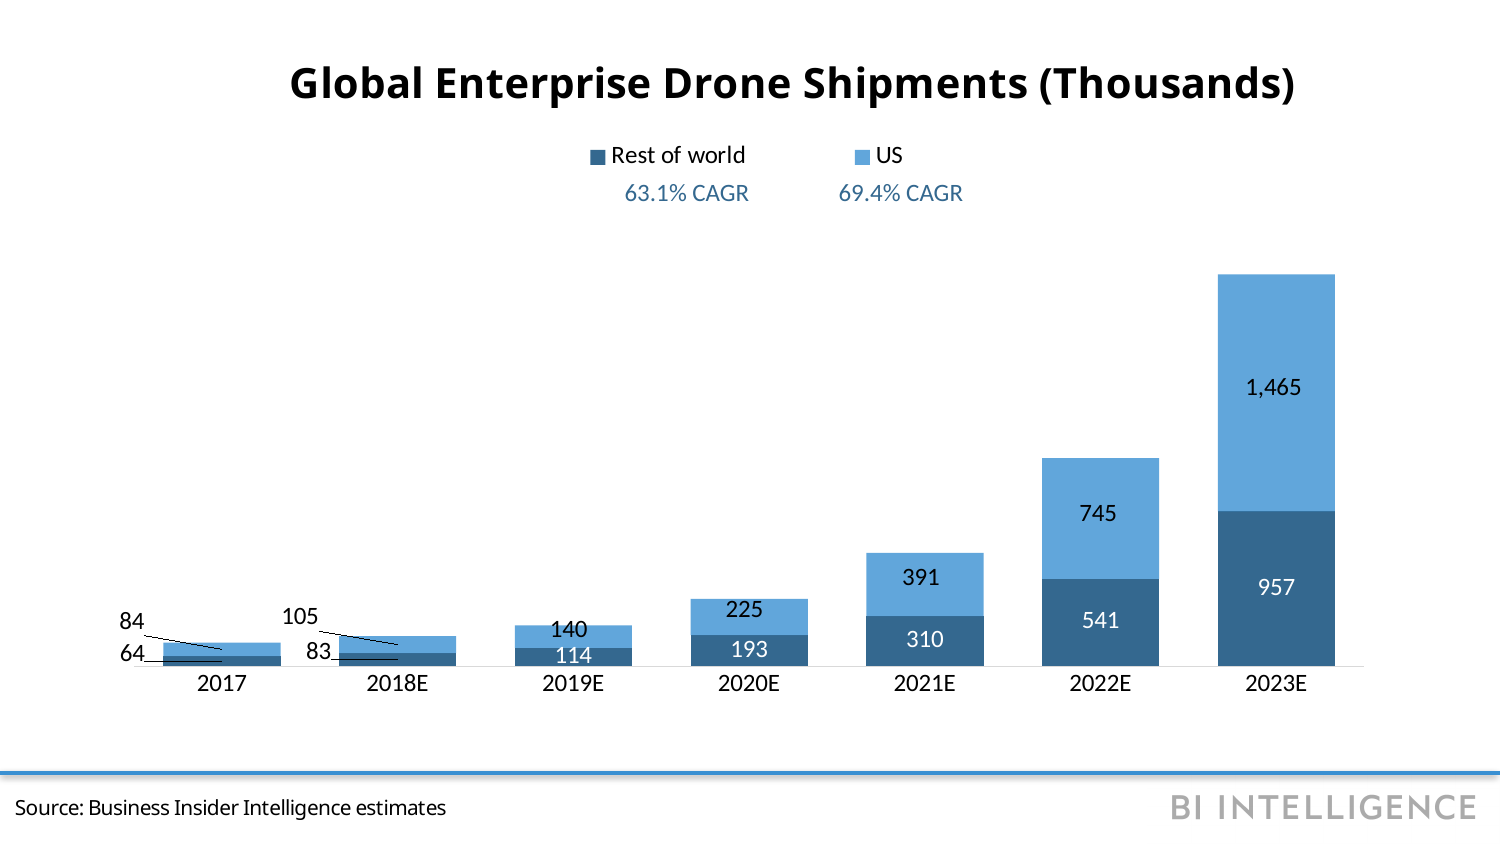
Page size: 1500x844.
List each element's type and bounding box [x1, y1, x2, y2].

chart [0, 774, 1500, 844]
chart [0, 0, 1500, 772]
